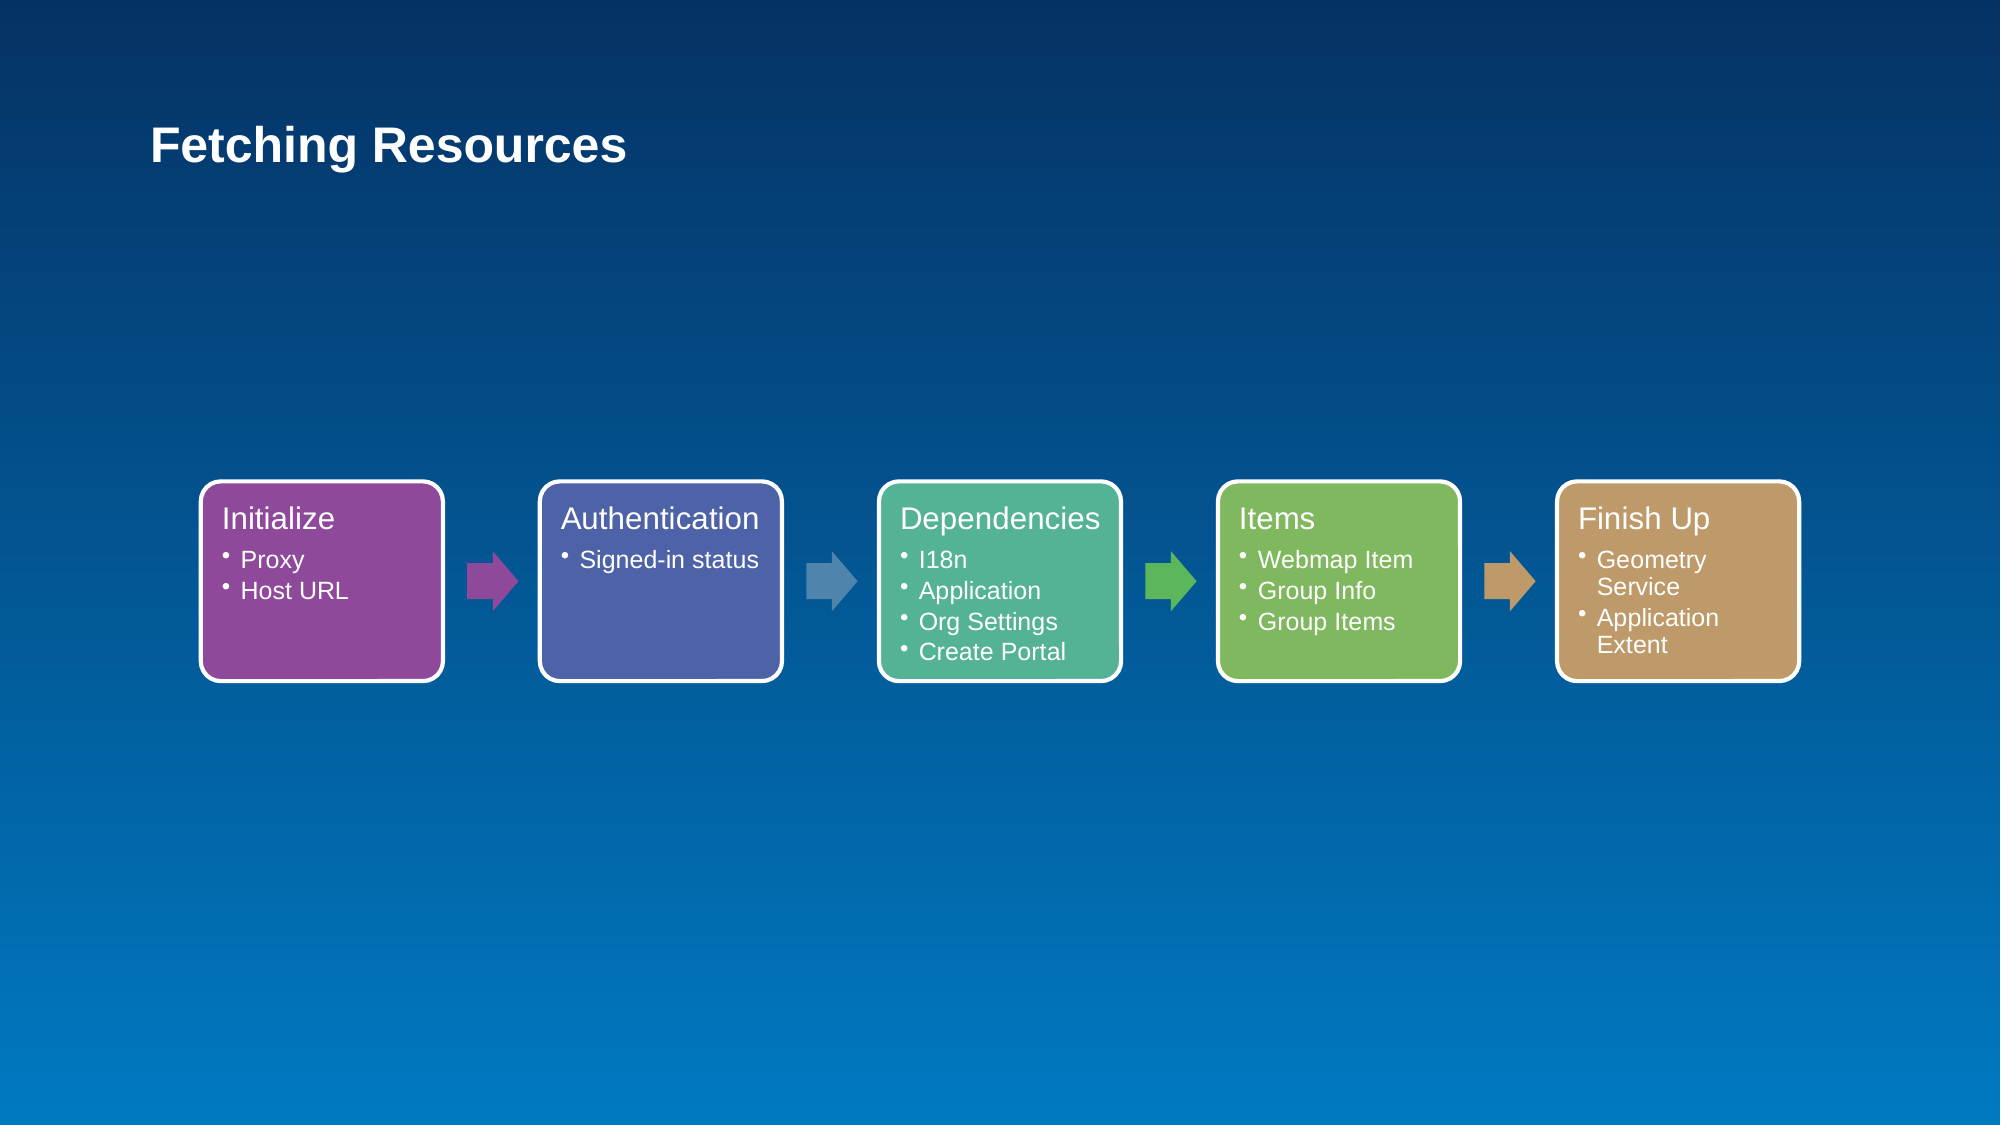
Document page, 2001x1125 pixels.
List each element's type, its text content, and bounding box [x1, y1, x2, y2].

title Fetching Resources [150, 111, 1850, 173]
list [199, 299, 1801, 863]
